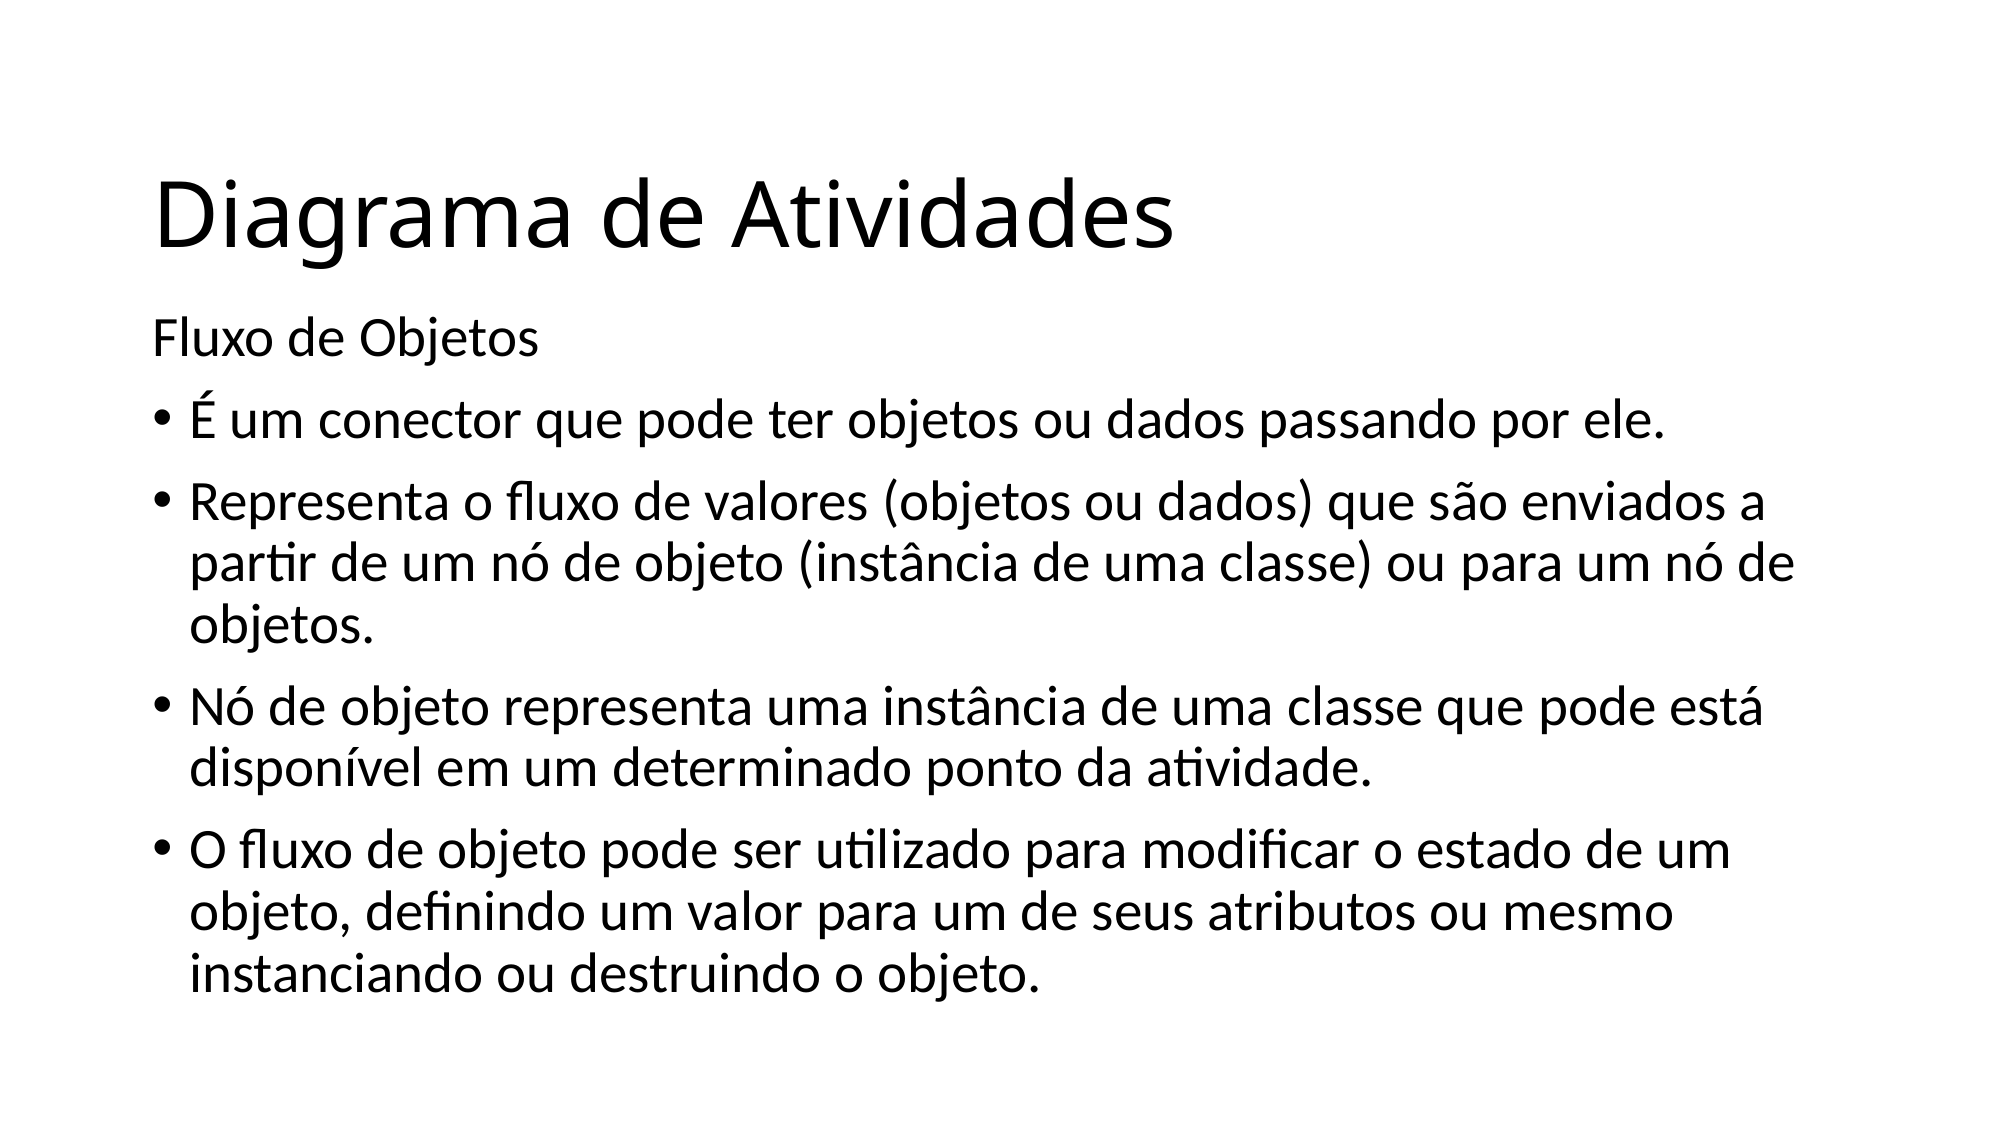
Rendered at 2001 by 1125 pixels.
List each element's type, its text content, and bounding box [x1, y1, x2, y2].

title Diagrama de Atividades [137, 59, 1863, 278]
list Fluxo de Objetos É um conector que pode ter objetos ou dados passando por ele. Representa o fluxo de valores (objetos ou dados) que são enviados a partir de um nó de objeto (instância de uma classe) ou para um nó de objetos. Nó de objeto representa uma instância de uma classe que pode está disponível em um determinado ponto da atividade. O fluxo de objeto pode ser utilizado para modificar o estado de um objeto, definindo um valor para um de seus atributos ou mesmo instanciando ou destruindo o objeto. [137, 299, 1863, 1014]
